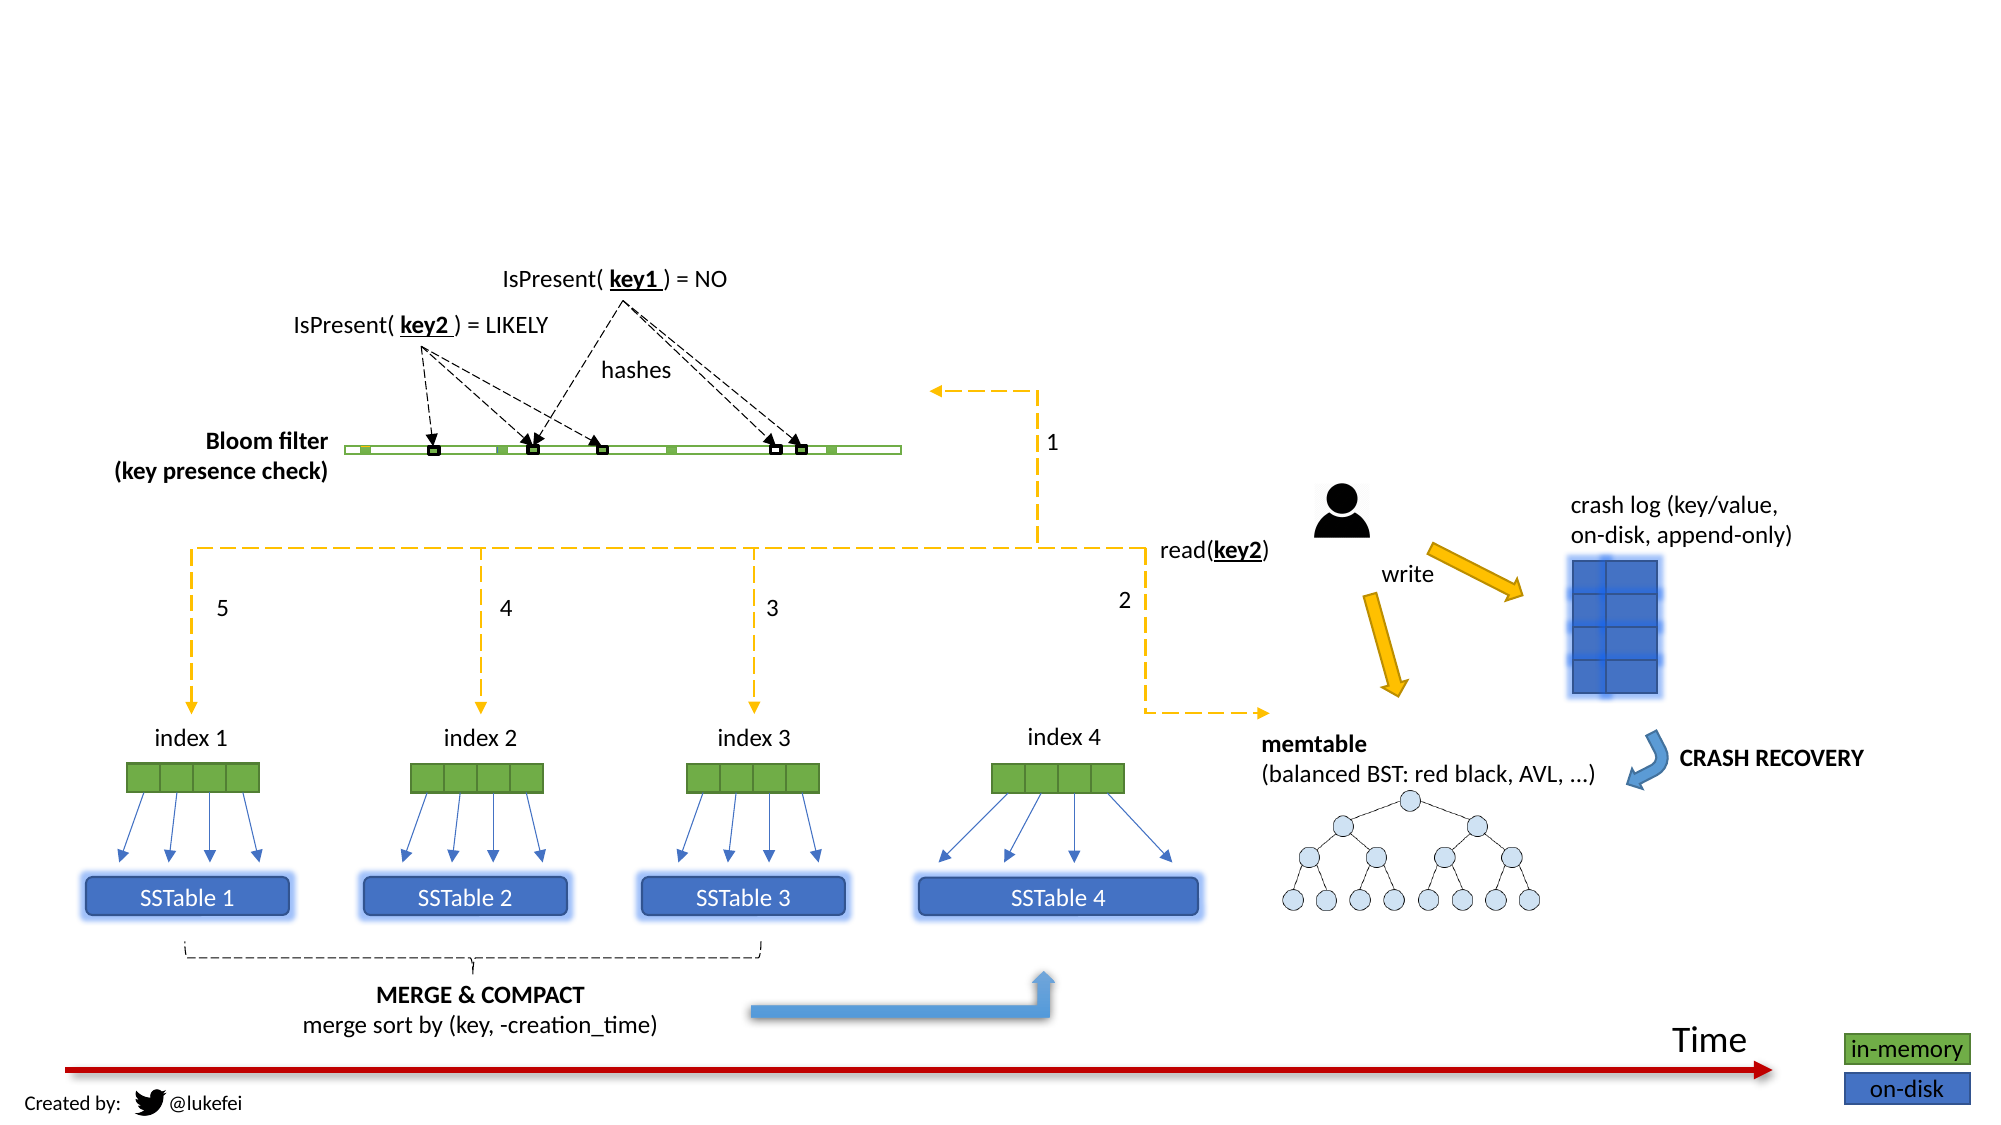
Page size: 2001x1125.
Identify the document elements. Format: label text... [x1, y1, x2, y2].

text_box Time [1657, 1007, 1763, 1067]
text_box read(key2) [1146, 526, 1285, 571]
text_box index 4 [1012, 715, 1117, 758]
text_box [496, 446, 508, 454]
text_box [826, 445, 837, 454]
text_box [1835, 1024, 1980, 1111]
text_box [770, 446, 782, 454]
text_box [360, 445, 371, 454]
text_box memtable (balanced BST: red black, AVL, ...) [1246, 720, 1612, 796]
text_box [428, 446, 439, 455]
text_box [1555, 481, 1818, 693]
text_box IsPresent( key1 ) = NO [487, 255, 743, 300]
text_box [439, 446, 528, 455]
text_box [527, 446, 539, 454]
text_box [622, 300, 802, 446]
text_box [677, 445, 902, 455]
text_box index 1 [139, 714, 244, 759]
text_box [534, 346, 602, 446]
text_box write [1366, 550, 1450, 596]
text_box MERGE & COMPACT merge sort by (key, -creation_time) [287, 971, 674, 1047]
text_box [1625, 729, 1665, 791]
text_box SSTable 3 [640, 875, 846, 917]
text_box [751, 970, 1056, 1018]
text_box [402, 763, 543, 863]
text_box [421, 346, 534, 446]
picture [1271, 787, 1551, 915]
text_box SSTable 1 [84, 875, 290, 917]
text_box index 3 [702, 715, 806, 759]
text_box index 2 [429, 715, 533, 760]
text_box [183, 941, 763, 971]
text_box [9, 1082, 452, 1123]
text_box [533, 300, 622, 446]
text_box [344, 445, 428, 455]
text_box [678, 763, 819, 863]
text_box [666, 446, 677, 455]
text_box [1428, 541, 1524, 603]
text_box [796, 445, 807, 454]
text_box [938, 763, 1173, 863]
text_box Bloom filter (key presence check) [99, 417, 344, 493]
text_box SSTable 4 [917, 876, 1200, 917]
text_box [191, 548, 1146, 715]
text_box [119, 763, 260, 863]
text_box [597, 446, 608, 454]
picture [1314, 483, 1370, 538]
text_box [929, 391, 1146, 548]
text_box CRASH RECOVERY [1665, 734, 1880, 779]
text_box IsPresent( key2 ) = LIKELY [278, 301, 533, 347]
text_box [539, 446, 666, 455]
text_box SSTable 2 [362, 875, 569, 917]
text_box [1146, 548, 1270, 714]
text_box [1362, 594, 1410, 698]
